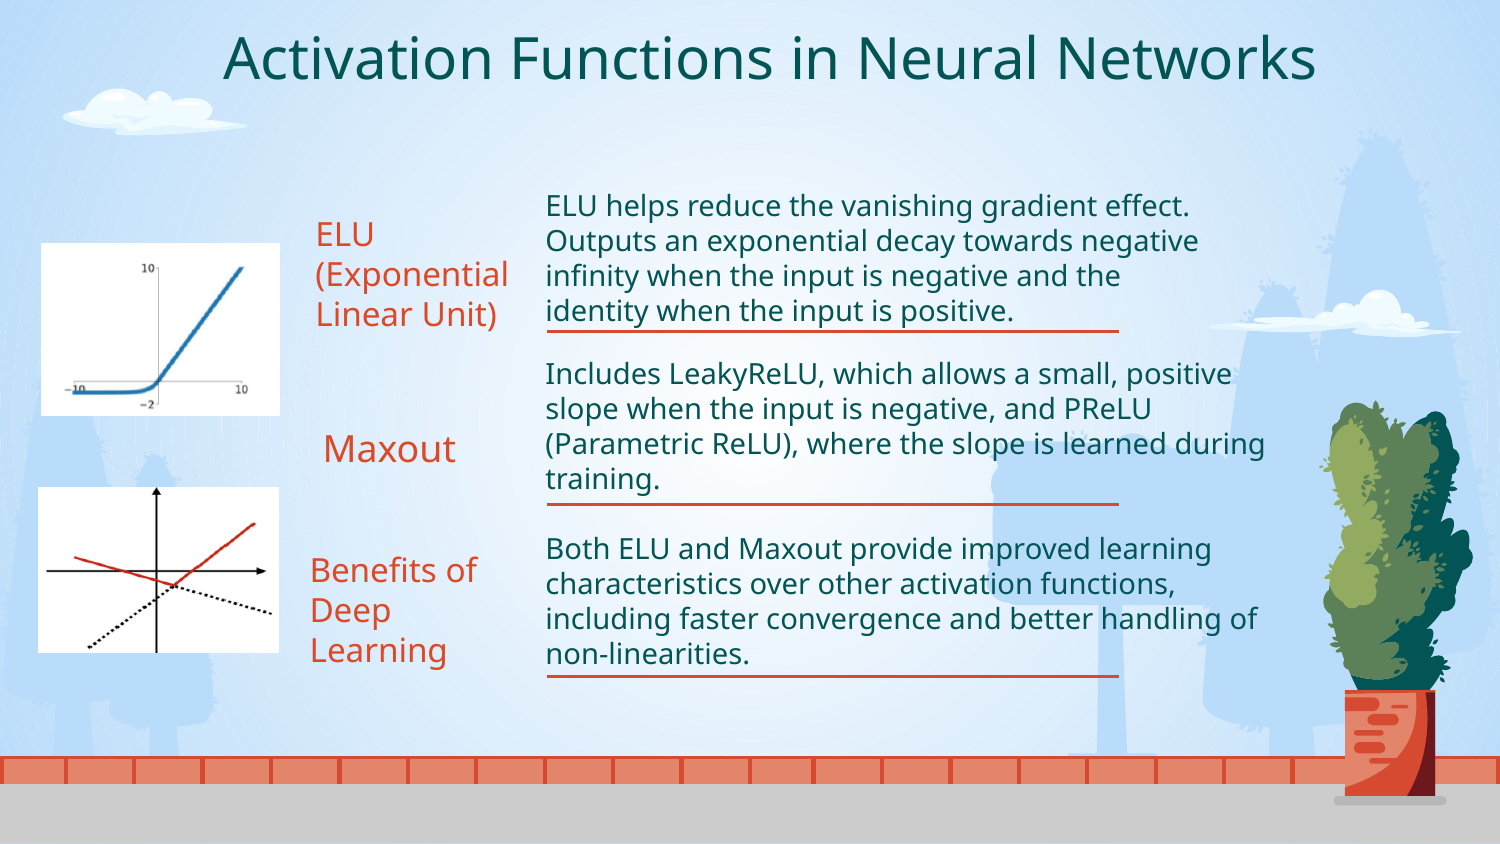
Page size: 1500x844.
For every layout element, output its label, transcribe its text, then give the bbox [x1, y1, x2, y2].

text_box ELU helps reduce the vanishing gradient effect. Outputs an exponential decay towards negative infinity when the input is negative and the identity when the input is positive. [530, 233, 1247, 282]
picture [38, 486, 280, 653]
title Activation Functions in Neural Networks [146, 24, 1411, 89]
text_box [61, 88, 249, 136]
text_box Benefits of Deep Learning [294, 553, 523, 666]
text_box Maxout [308, 391, 518, 503]
text_box Both ELU and Maxout provide improved learning characteristics over other activation functions, including faster convergence and better handling of non-linearities. [530, 577, 1299, 624]
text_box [1318, 400, 1482, 806]
picture [41, 243, 281, 416]
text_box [1208, 289, 1462, 338]
text_box ELU (Exponential Linear Unit) [300, 217, 548, 329]
text_box Includes LeakyReLU, which allows a small, positive slope when the input is negative, and PReLU (Parametric ReLU), where the slope is learned during training. [530, 405, 1284, 446]
